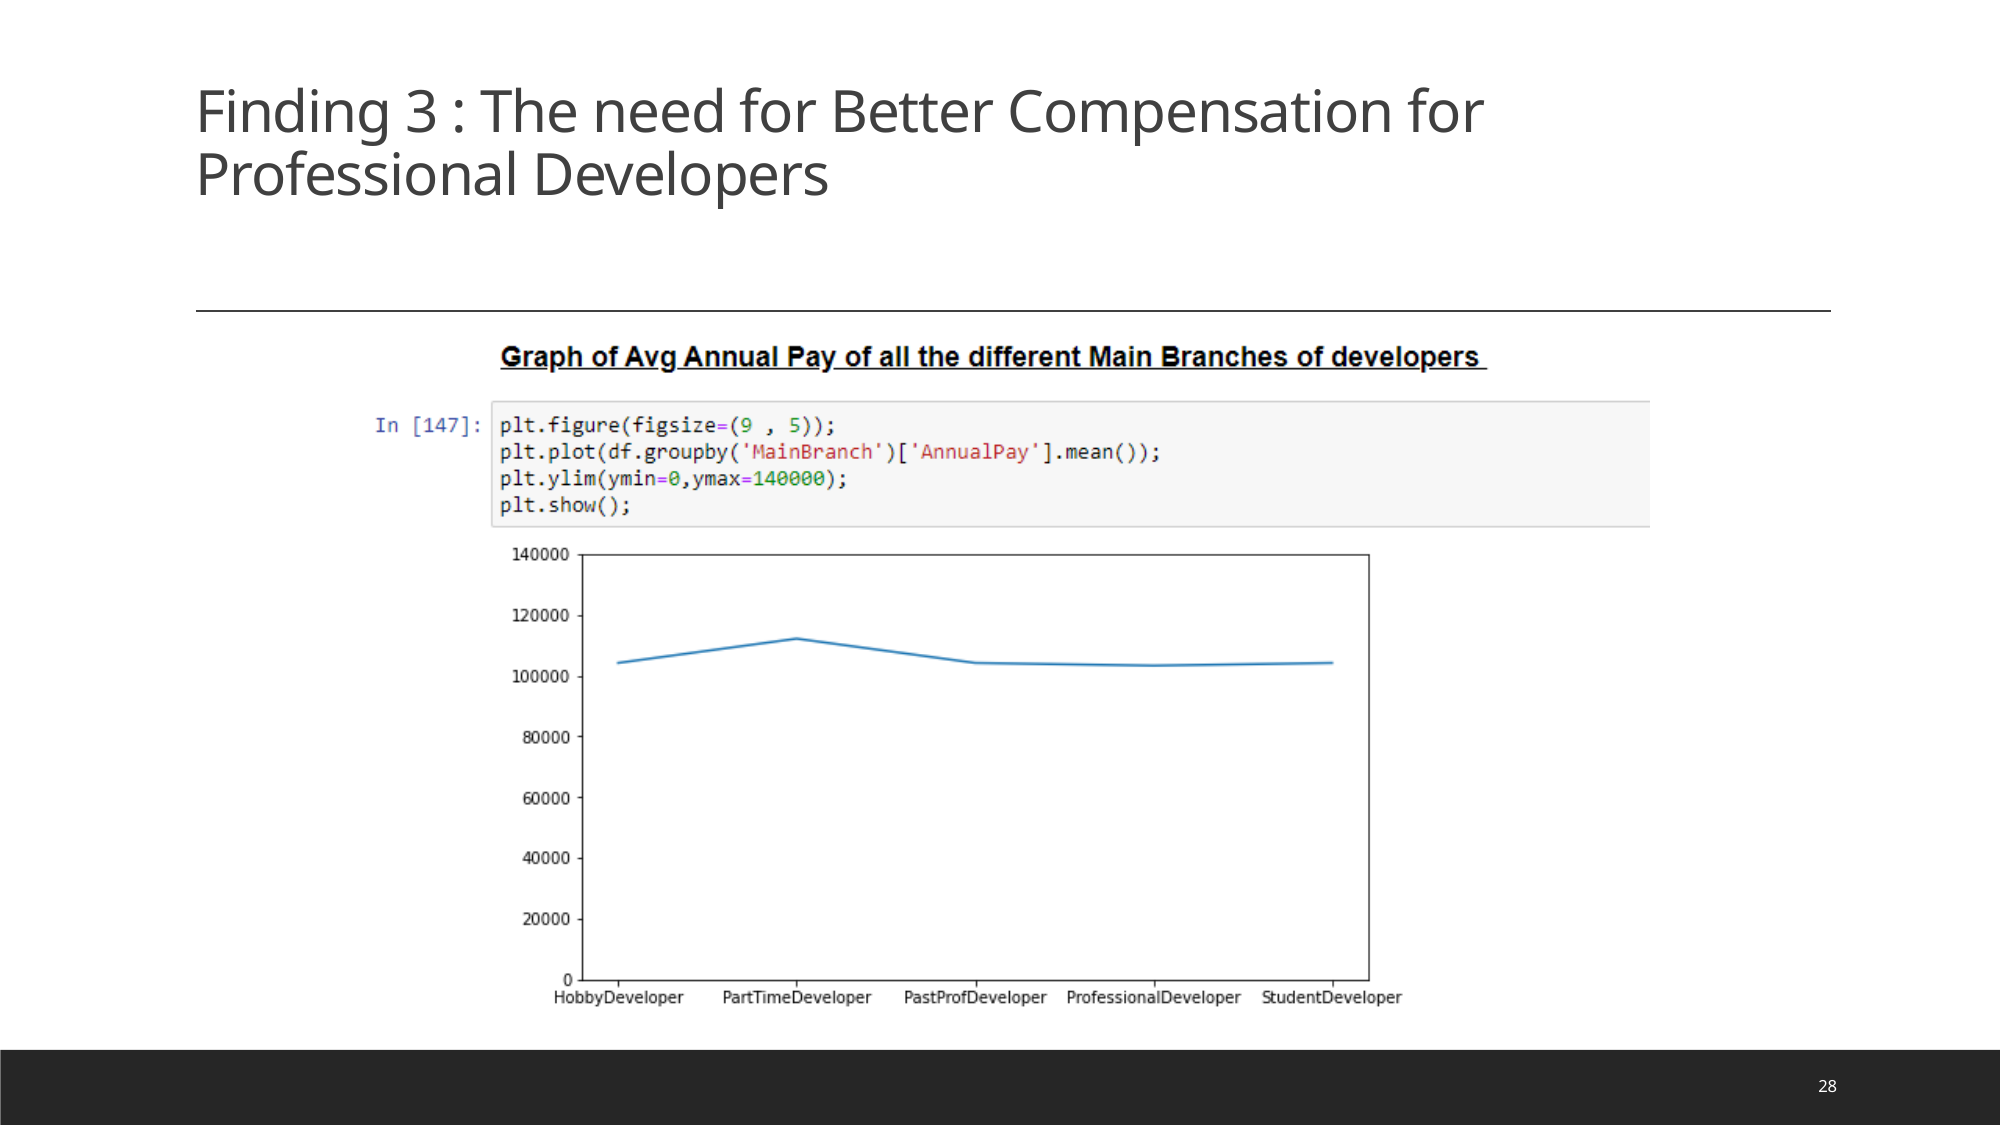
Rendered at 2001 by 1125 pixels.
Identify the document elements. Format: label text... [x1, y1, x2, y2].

title Finding 3 : The need for Better Compensation for Professional Developers [180, 47, 1830, 285]
picture [359, 315, 1650, 1028]
slide_number 28 [1803, 1057, 1932, 1118]
